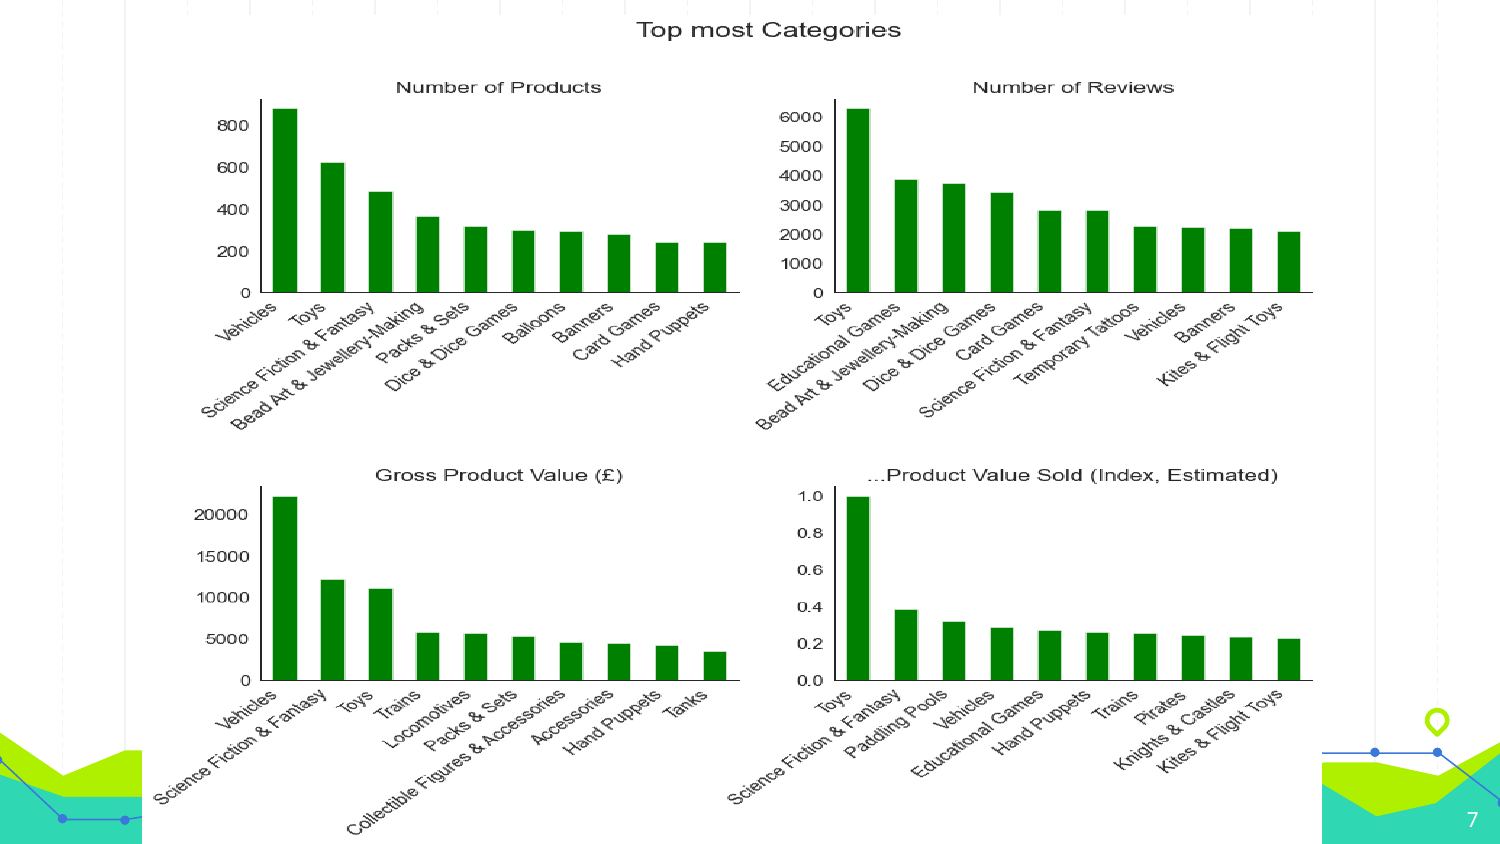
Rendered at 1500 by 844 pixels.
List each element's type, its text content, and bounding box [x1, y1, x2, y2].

picture [142, 15, 1322, 844]
slide_number 7 [1403, 791, 1494, 844]
